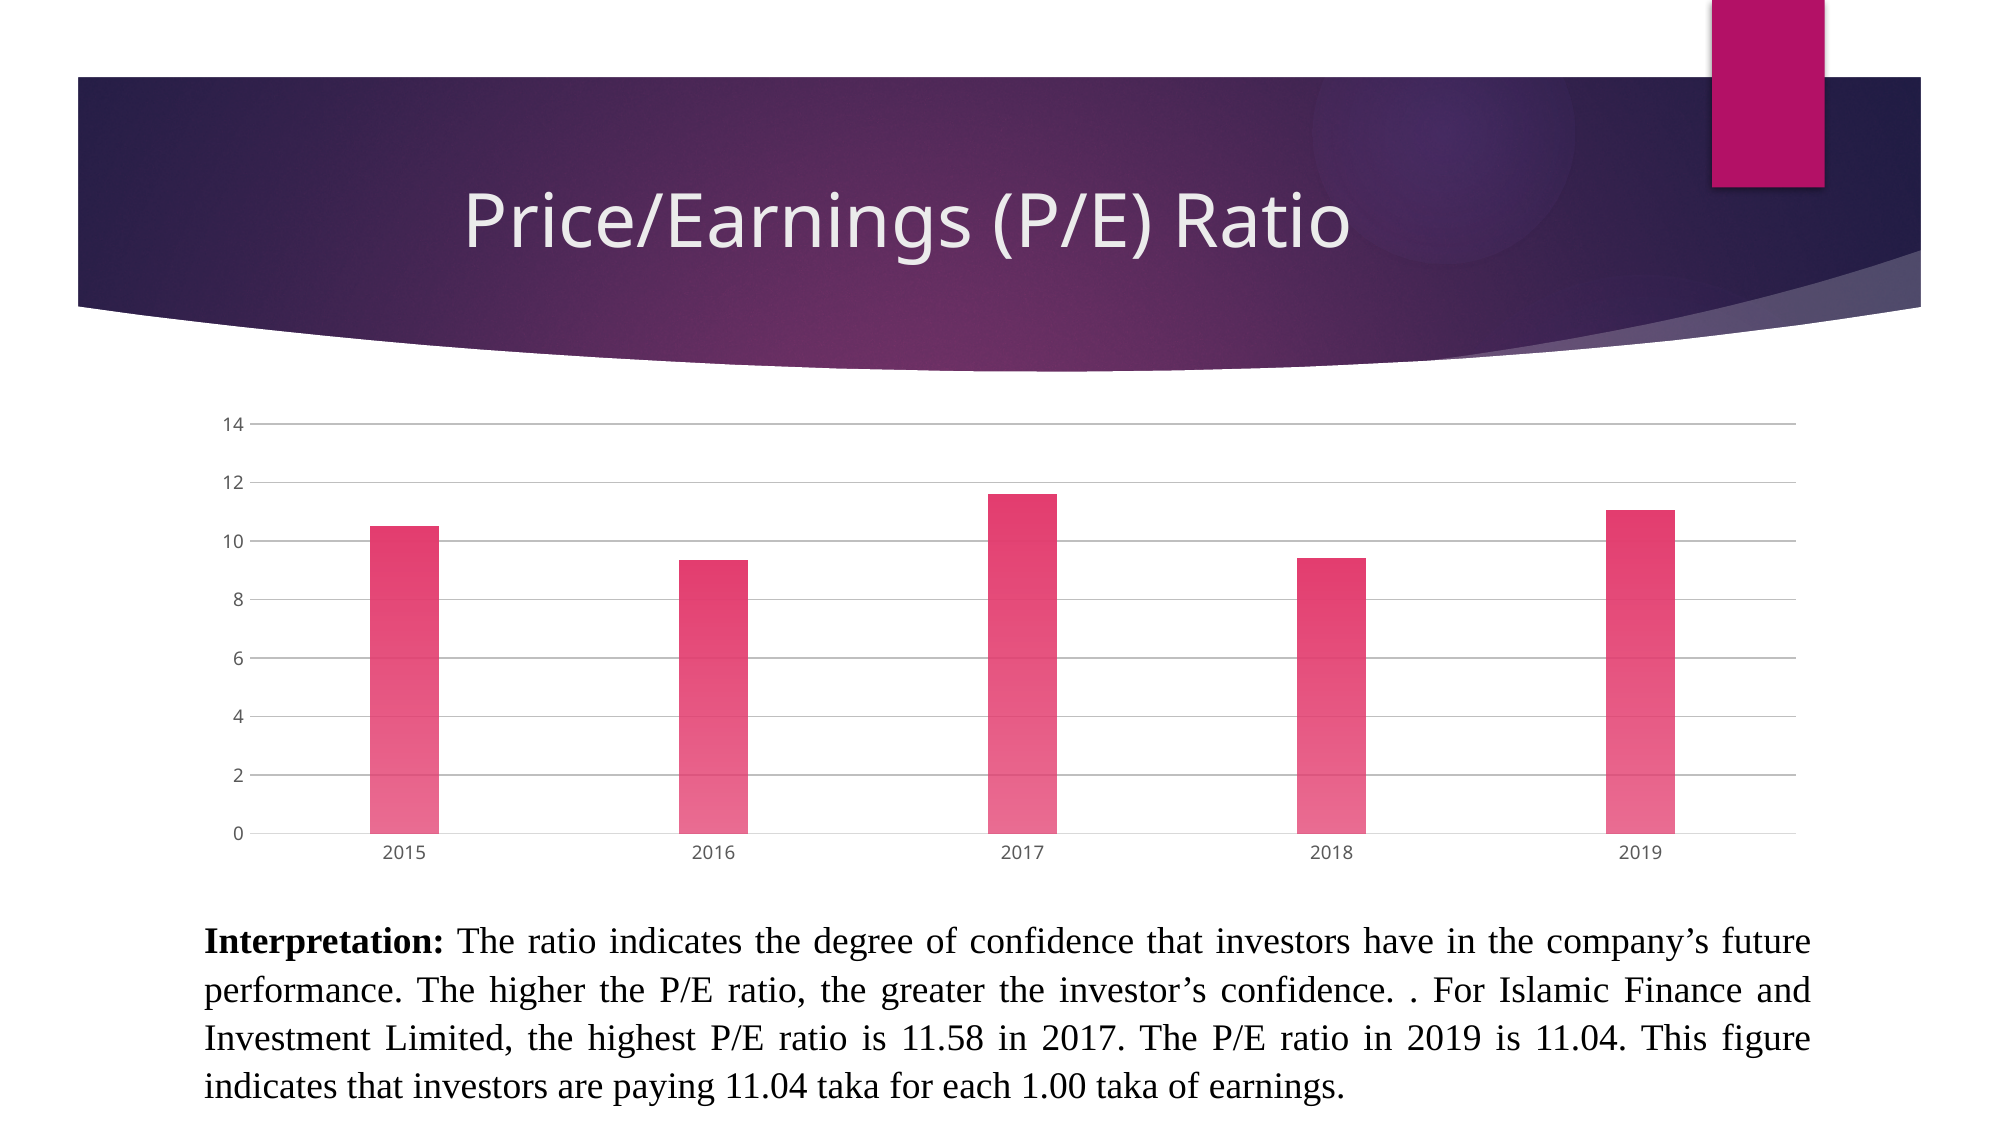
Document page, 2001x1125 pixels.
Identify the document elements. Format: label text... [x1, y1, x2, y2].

text_box Interpretation: The ratio indicates the degree of confidence that investors have in the company’s future performance. The higher the P/E ratio, the greater the investor’s confidence. . For Islamic Finance and Investment Limited, the highest P/E ratio is 11.58 in 2017. The P/E ratio in 2019 is 11.04. This figure indicates that investors are paying 11.04 taka for each 1.00 taka of earnings. [189, 906, 1829, 1114]
chart [189, 401, 1829, 876]
title Price/Earnings (P/E) Ratio [189, 159, 1627, 276]
